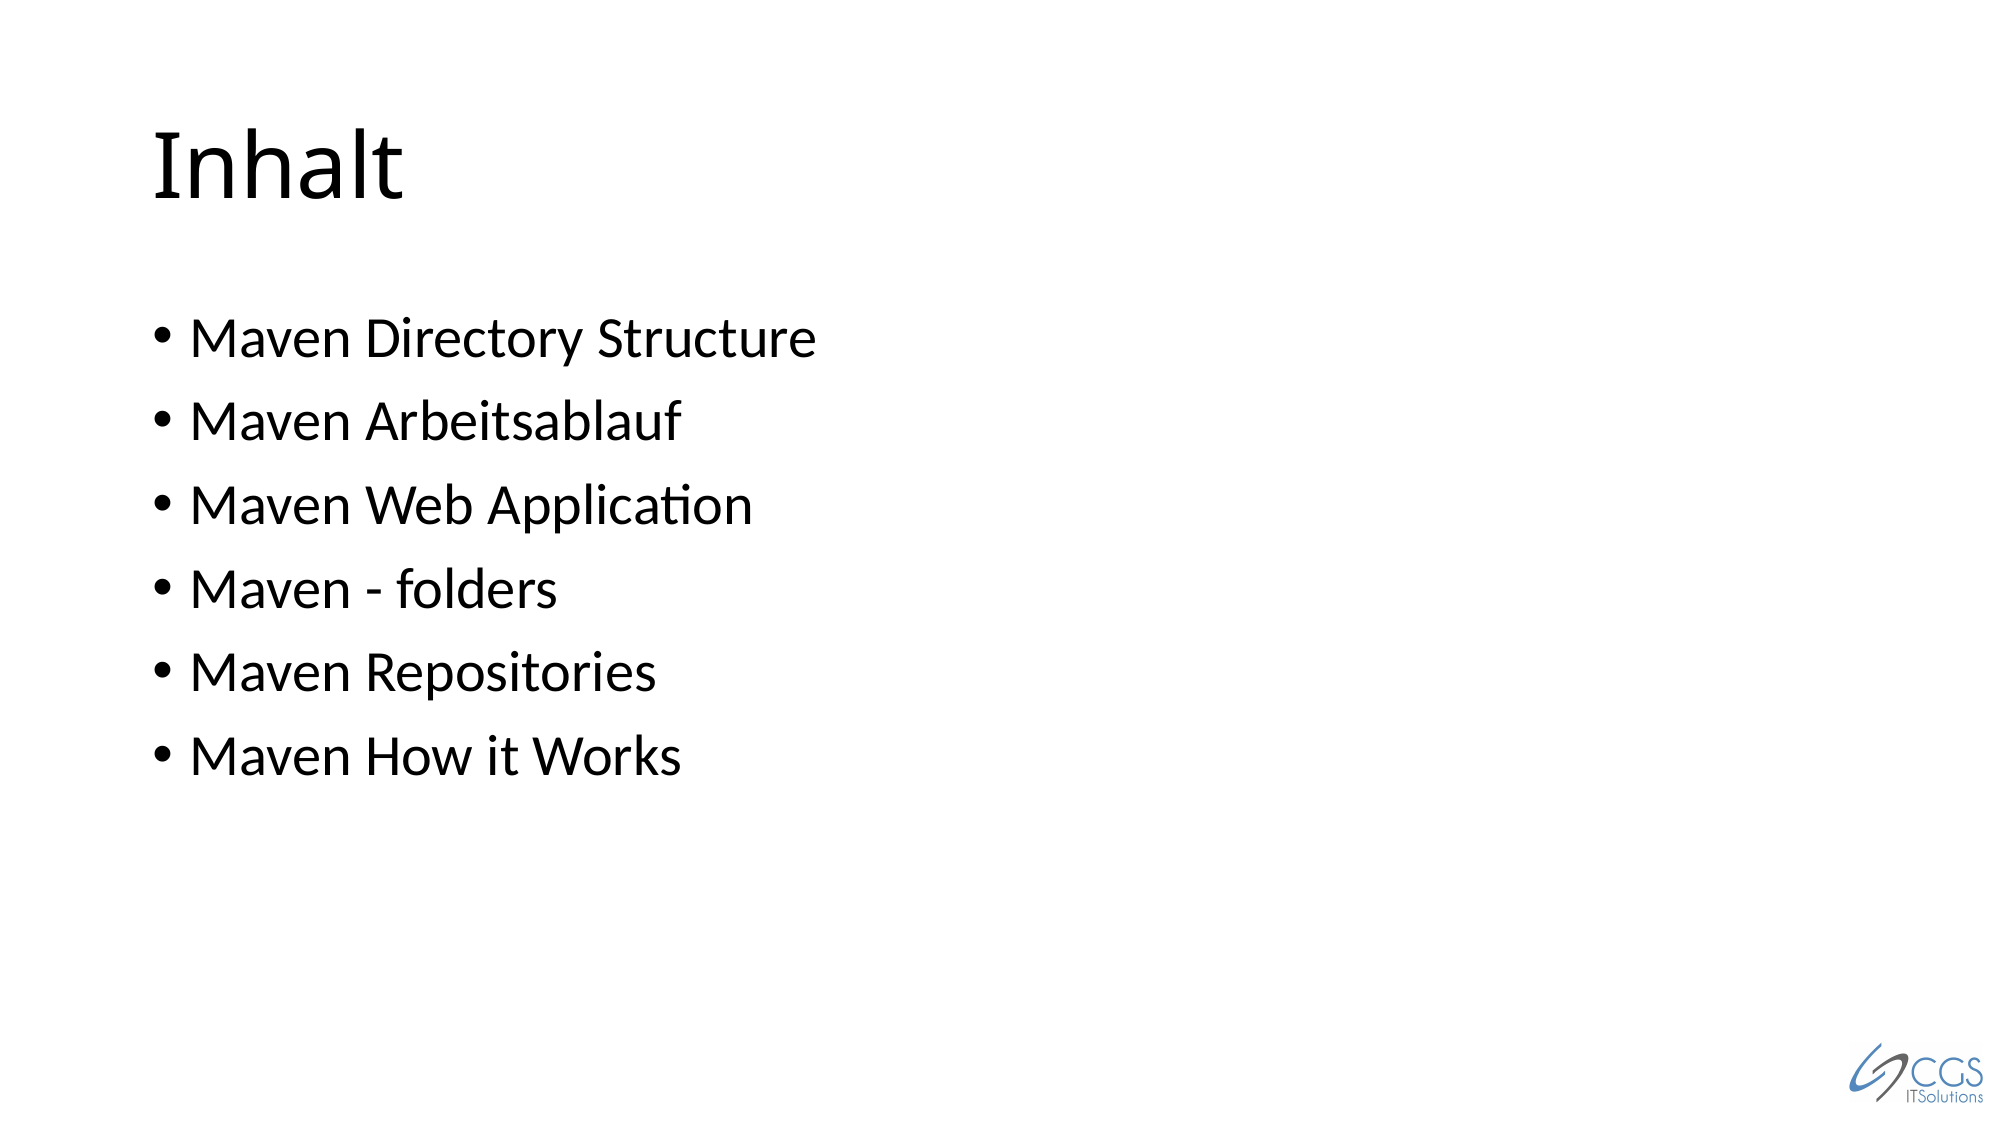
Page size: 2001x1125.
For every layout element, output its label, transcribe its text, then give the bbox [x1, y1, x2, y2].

picture [1849, 1042, 1983, 1103]
list Maven Directory Structure Maven Arbeitsablauf Maven Web Application Maven - folders Maven Repositories Maven How it Works [137, 299, 1863, 1014]
title Inhalt [137, 59, 1863, 278]
